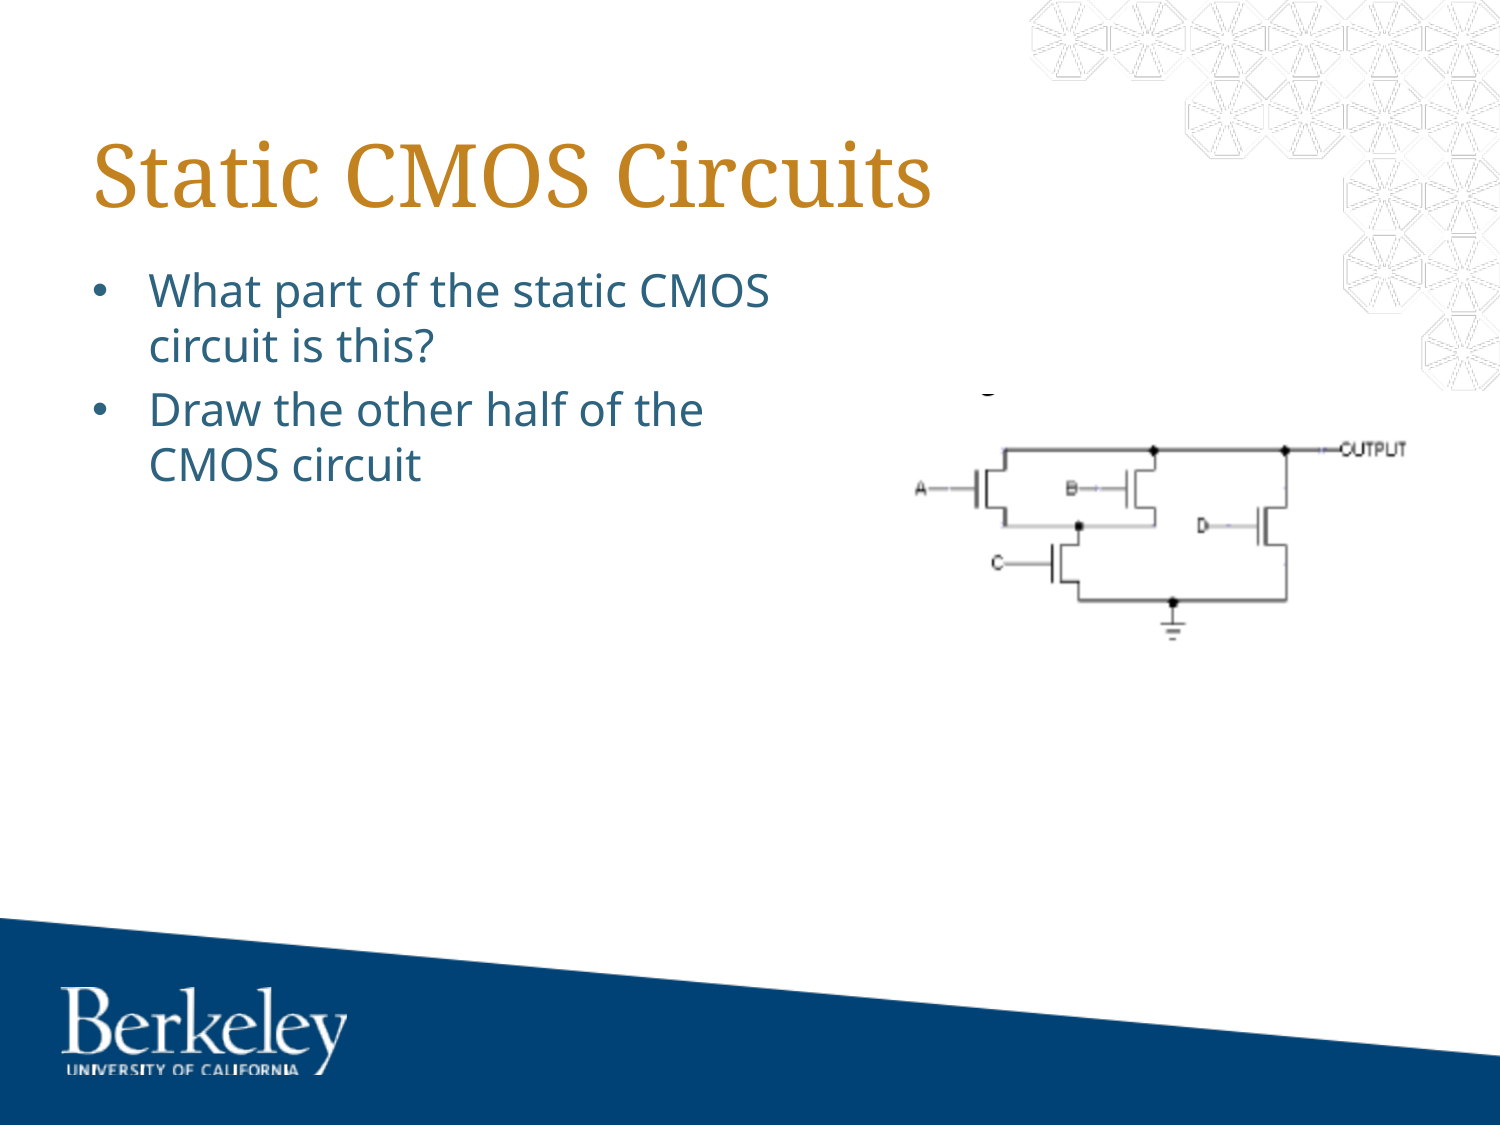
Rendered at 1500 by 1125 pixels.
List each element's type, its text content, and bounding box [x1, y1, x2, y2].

title Static CMOS Circuits [77, 78, 1351, 267]
picture [876, 393, 1500, 673]
list What part of the static CMOS circuit is this? Draw the other half of the CMOS circuit [77, 254, 827, 906]
